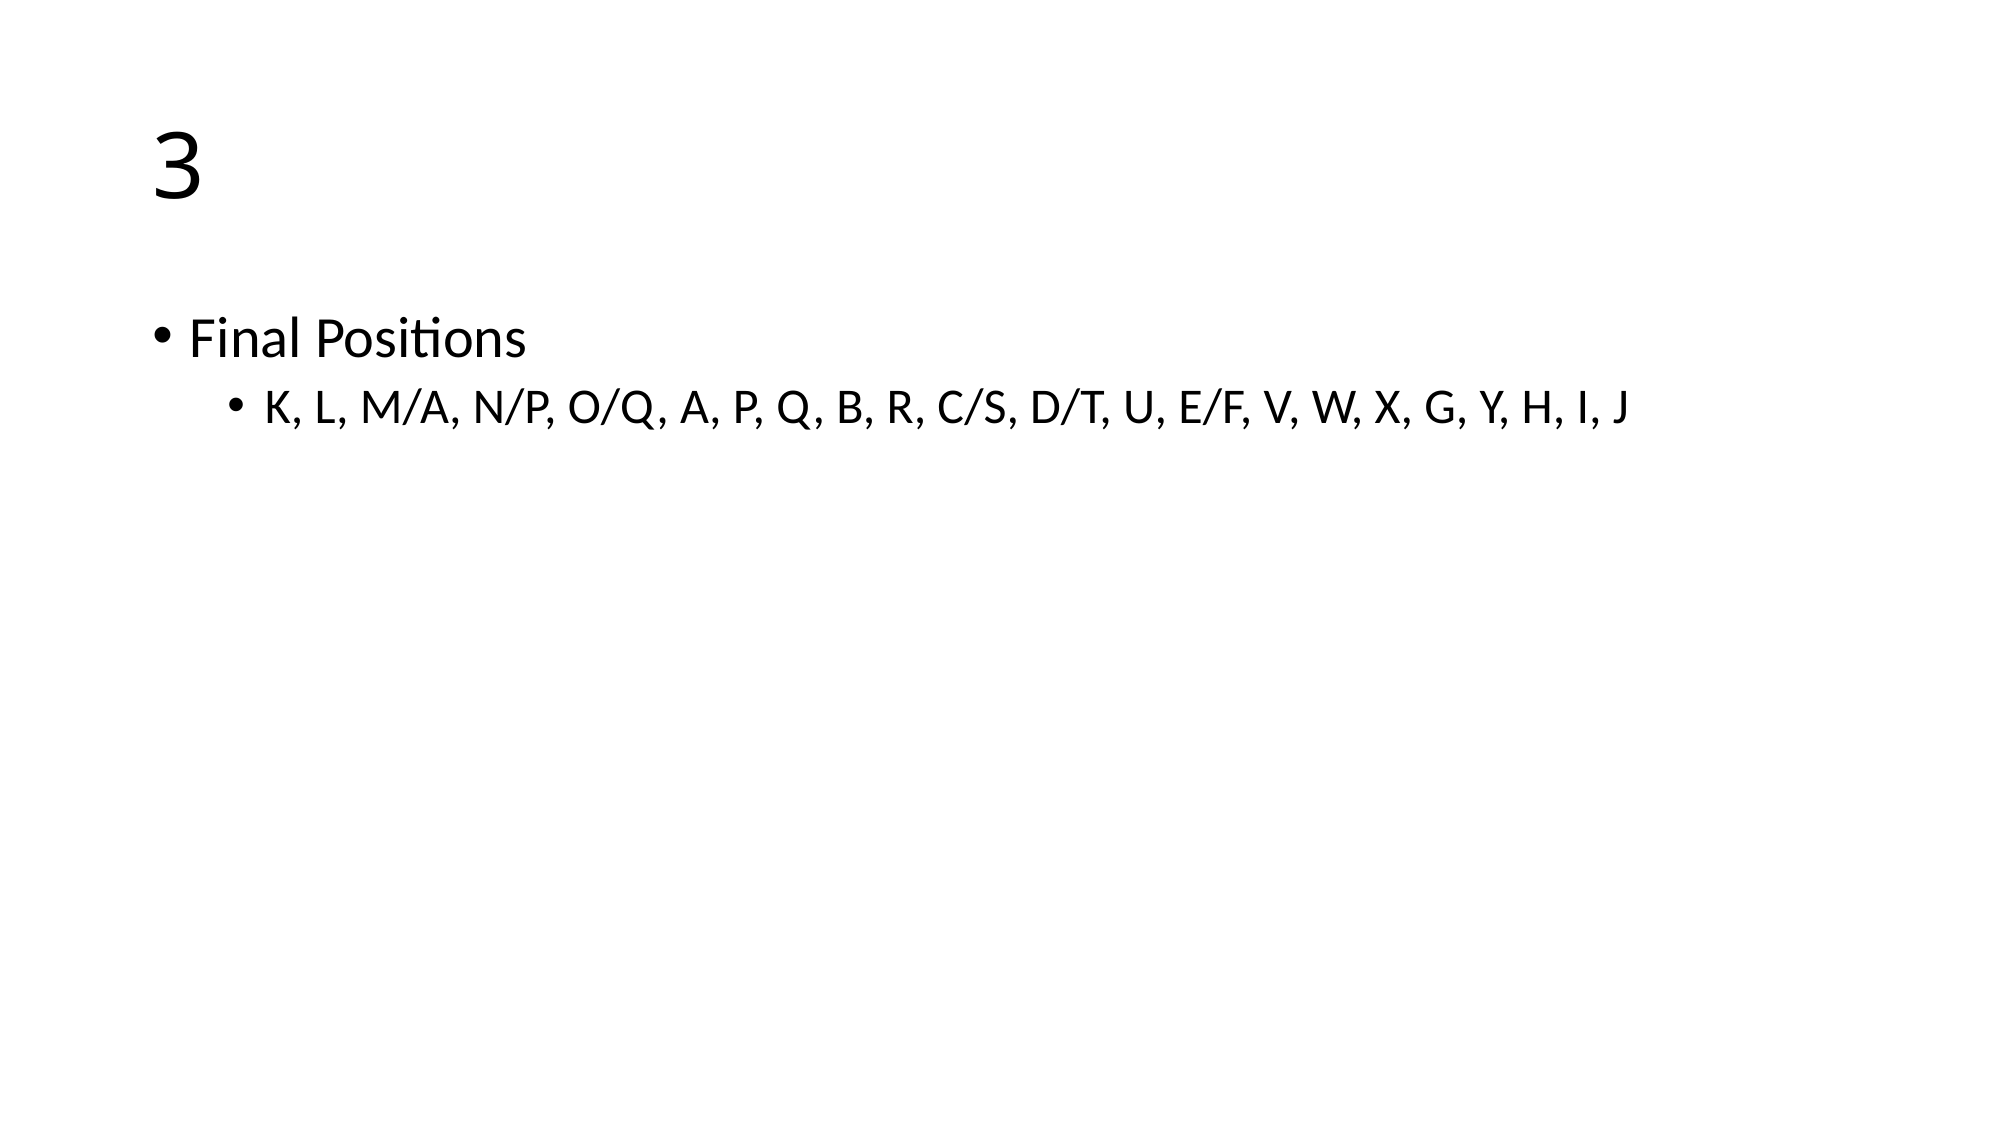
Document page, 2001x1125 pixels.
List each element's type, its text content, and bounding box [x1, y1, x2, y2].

list Final Positions K, L, M/A, N/P, O/Q, A, P, Q, B, R, C/S, D/T, U, E/F, V, W, X, G, Y, H, I, J [137, 299, 1863, 1014]
title 3 [137, 59, 1863, 278]
